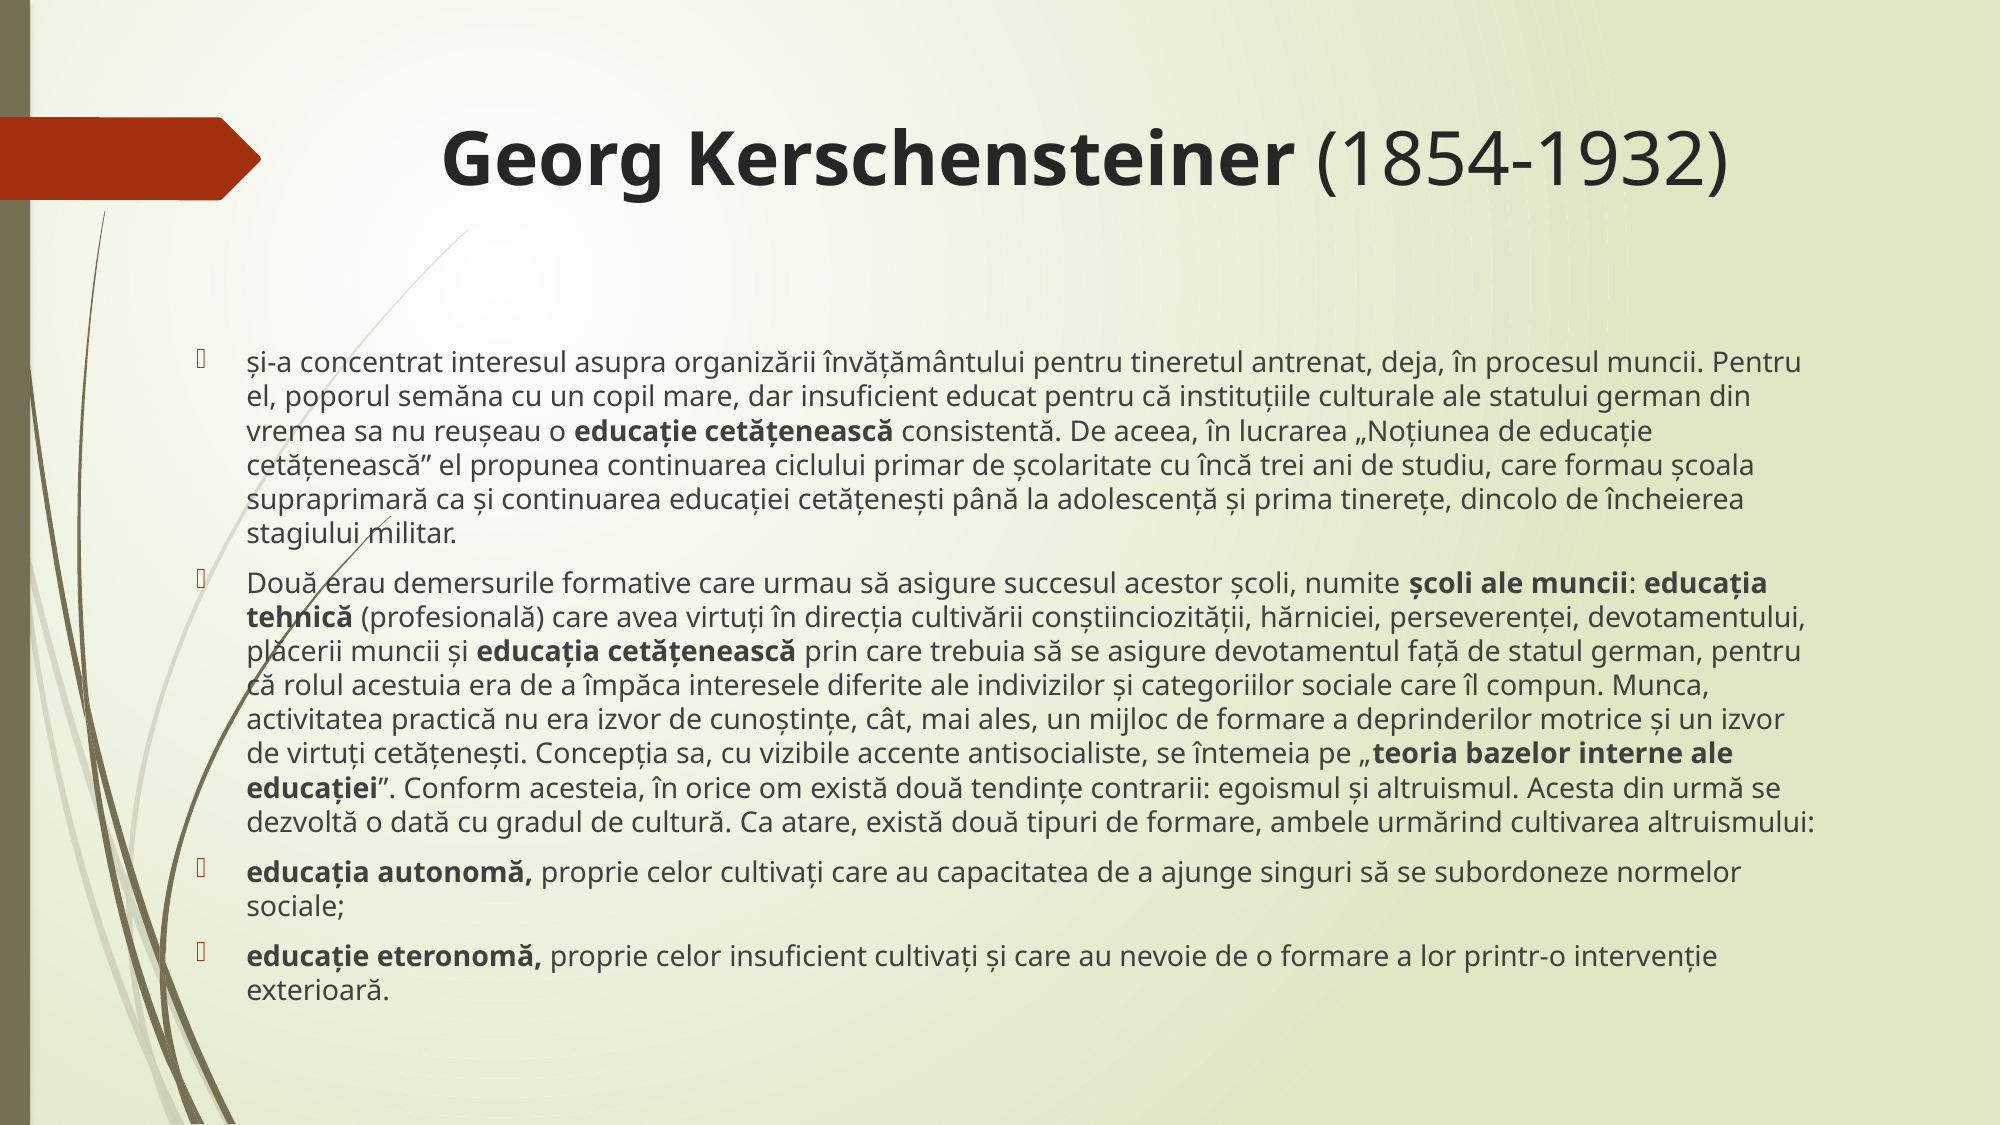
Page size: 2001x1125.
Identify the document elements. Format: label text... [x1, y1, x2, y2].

title Georg Kerschensteiner (1854-1932) [425, 102, 1888, 313]
list şi-a concentrat interesul asupra organizării învăţământului pentru tineretul antrenat, deja, în procesul muncii. Pentru el, poporul semăna cu un copil mare, dar insuficient educat pentru că instituţiile culturale ale statului german din vremea sa nu reuşeau o educaţie cetăţenească consistentă. De aceea, în lucrarea „Noţiunea de educaţie cetăţenească” el propunea continuarea ciclului primar de şcolaritate cu încă trei ani de studiu, care formau şcoala supraprimară ca şi continuarea educaţiei cetăţeneşti până la adolescenţă şi prima tinereţe, dincolo de încheierea stagiului militar. Două erau demersurile formative care urmau să asigure succesul acestor şcoli, numite şcoli ale muncii: educaţia tehnică (profesională) care avea virtuţi în direcţia cultivării conştiinciozităţii, hărniciei, perseverenţei, devotamentului, plăcerii muncii şi educaţia cetăţenească prin care trebuia să se asigure devotamentul faţă de statul german, pentru că rolul acestuia era de a împăca interesele diferite ale indivizilor şi categoriilor sociale care îl compun. Munca, activitatea practică nu era izvor de cunoştinţe, cât, mai ales, un mijloc de formare a deprinderilor motrice şi un izvor de virtuţi cetăţeneşti. Concepţia sa, cu vizibile accente antisocialiste, se întemeia pe „teoria bazelor interne ale educaţiei”. Conform acesteia, în orice om există două tendinţe contrarii: egoismul şi altruismul. Acesta din urmă se dezvoltă o dată cu gradul de cultură. Ca atare, există două tipuri de formare, ambele urmărind cultivarea altruismului: educaţia autonomă, proprie celor cultivaţi care au capacitatea de a ajunge singuri să se subordoneze normelor sociale; educaţie eteronomă, proprie celor insuficient cultivaţi şi care au nevoie de o formare a lor printr-o intervenţie exterioară. [181, 336, 1841, 1025]
